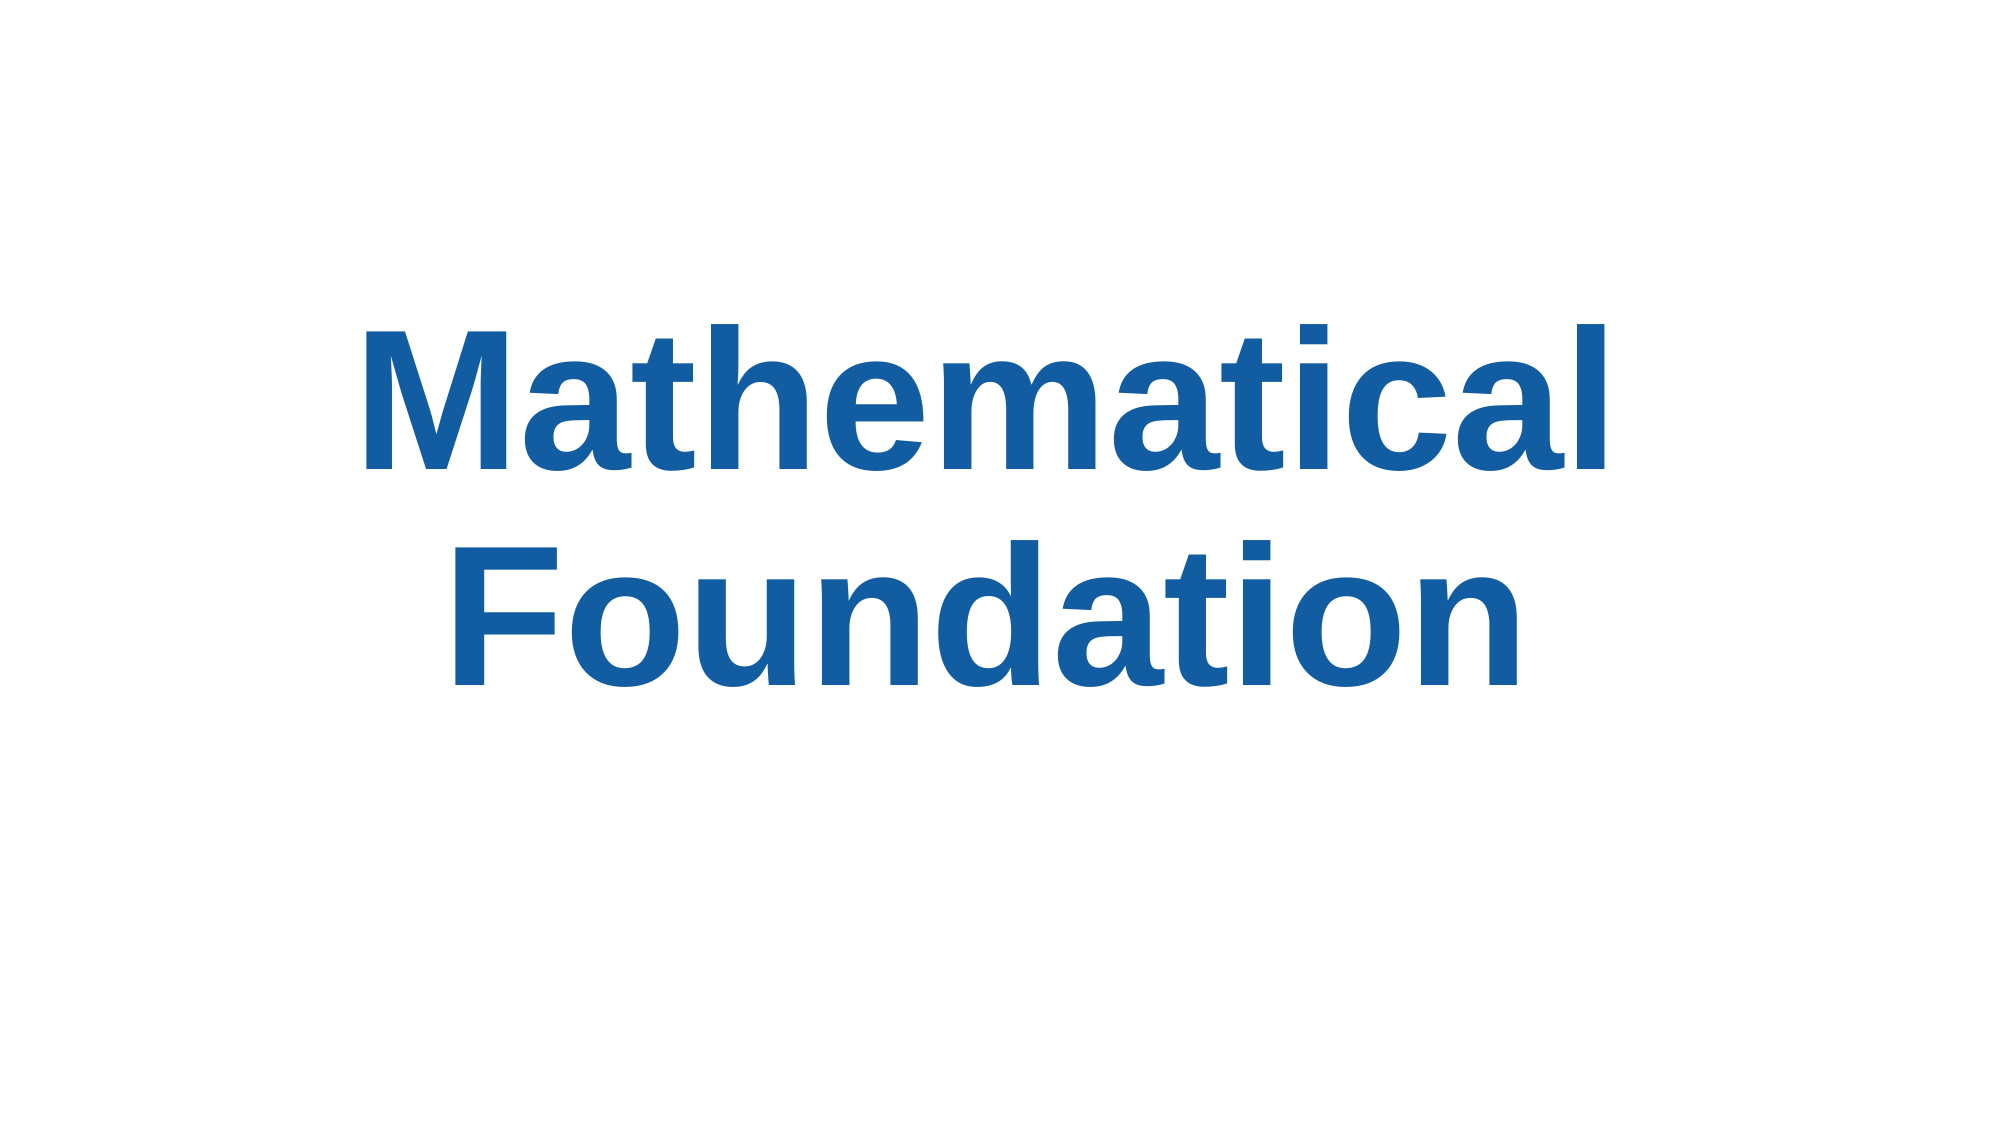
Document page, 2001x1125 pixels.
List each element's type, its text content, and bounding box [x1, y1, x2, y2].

title Mathematical Foundation [124, 449, 1850, 577]
